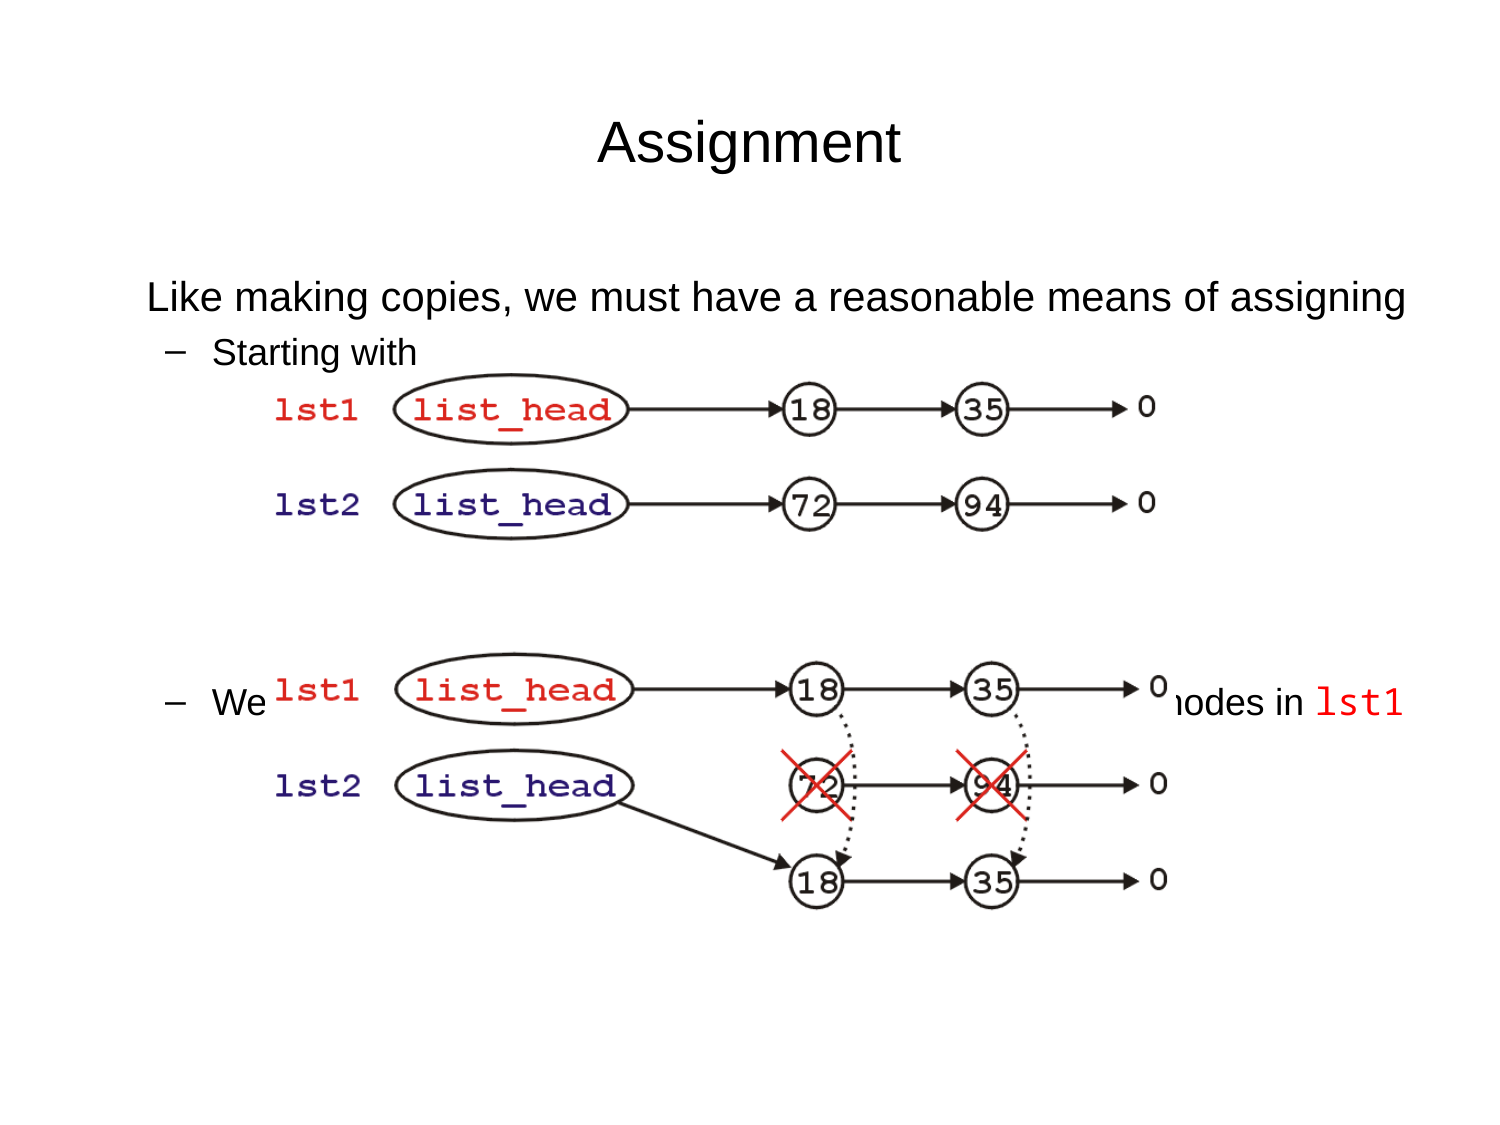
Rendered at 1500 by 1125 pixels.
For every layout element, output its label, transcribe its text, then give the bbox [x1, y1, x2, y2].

picture [265, 645, 1176, 918]
picture [265, 373, 1164, 565]
list Like making copies, we must have a reasonable means of assigning Starting with We need to erase the content of lst2 and copy over the nodes in lst1 [74, 262, 1426, 1006]
title Assignment [74, 44, 1426, 233]
